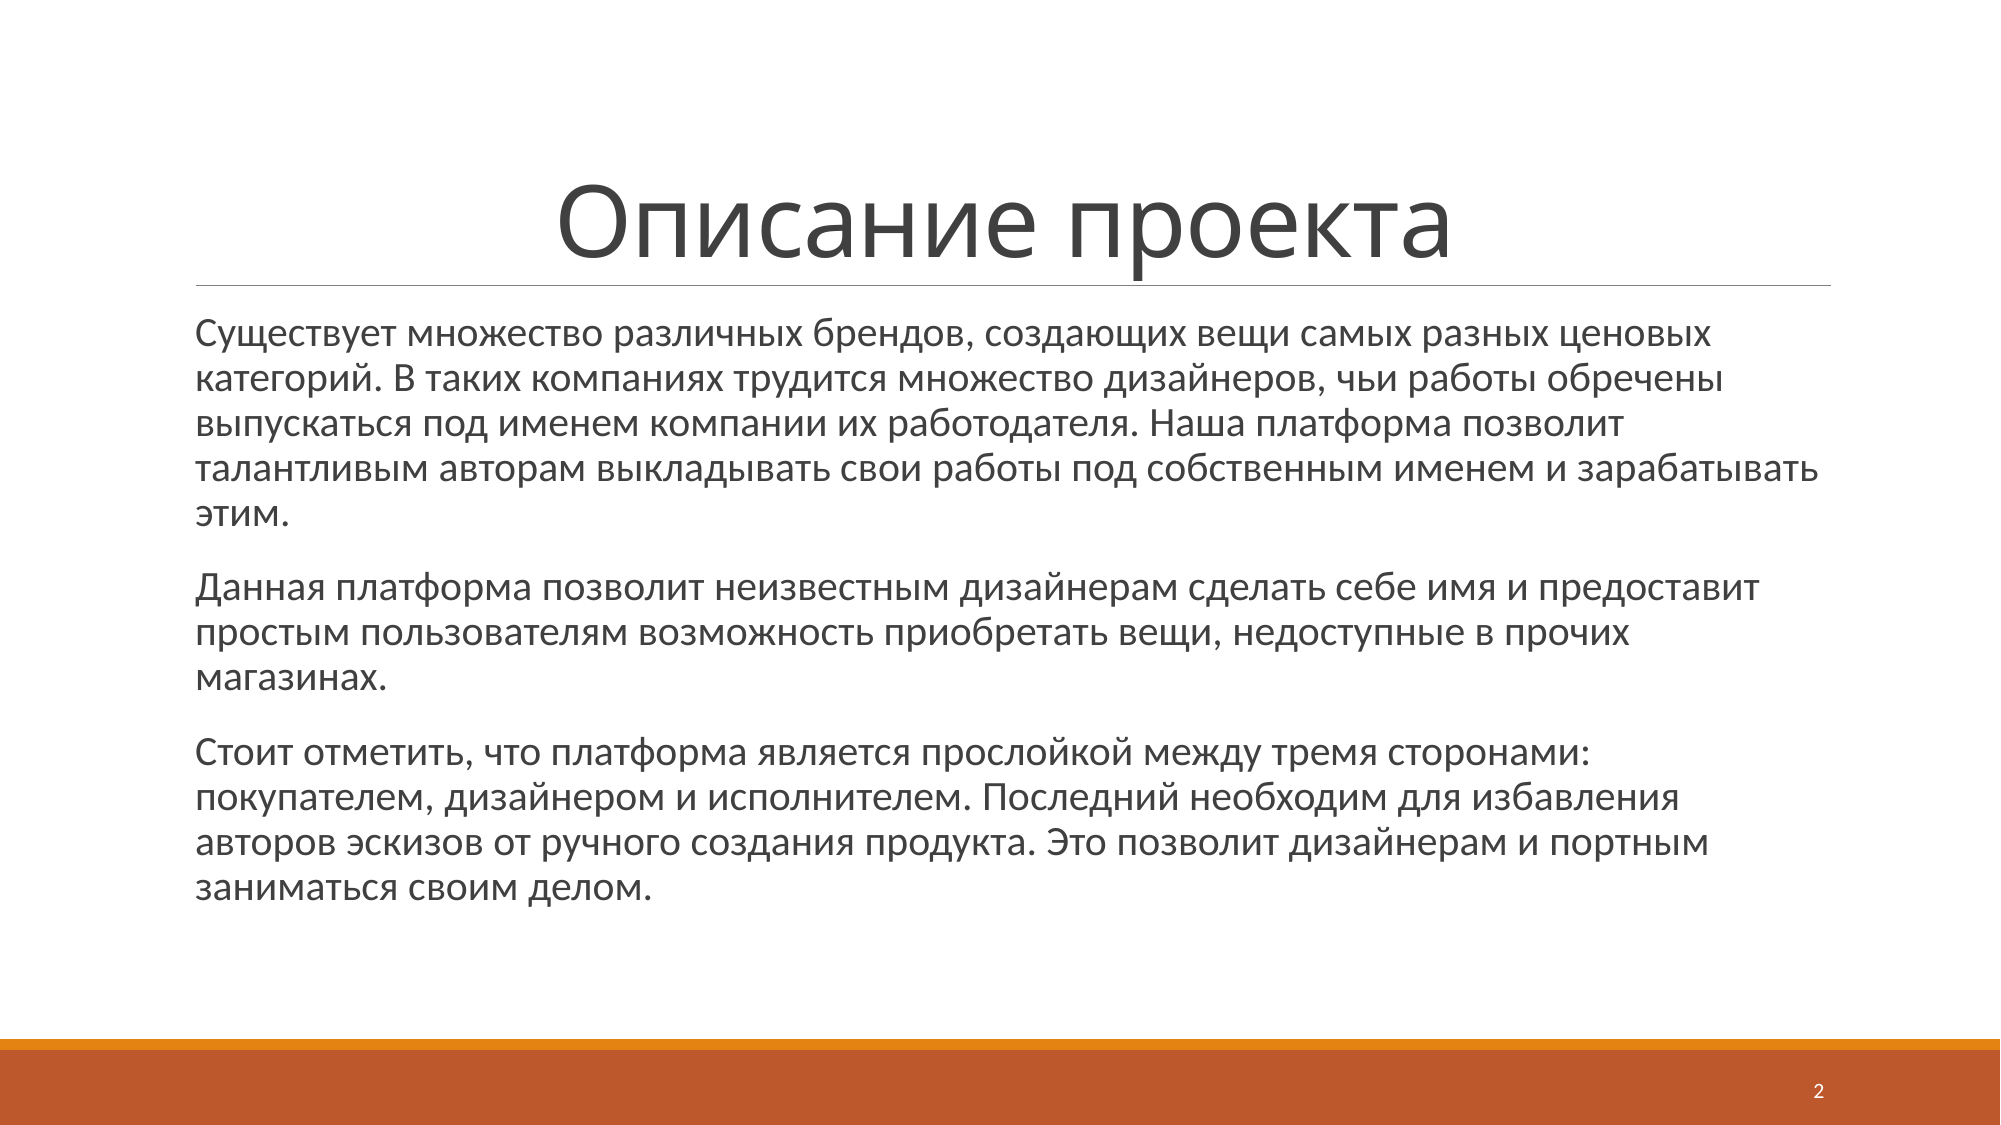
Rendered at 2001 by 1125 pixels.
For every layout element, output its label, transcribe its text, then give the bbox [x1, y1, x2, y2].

list Существует множество различных брендов, создающих вещи самых разных ценовых категорий. В таких компаниях трудится множество дизайнеров, чьи работы обречены выпускаться под именем компании их работодателя. Наша платформа позволит талантливым авторам выкладывать свои работы под собственным именем и зарабатывать этим. Данная платформа позволит неизвестным дизайнерам сделать себе имя и предоставит простым пользователям возможность приобретать вещи, недоступные в прочих магазинах. Стоит отметить, что платформа является прослойкой между тремя сторонами: покупателем, дизайнером и исполнителем. Последний необходим для избавления авторов эскизов от ручного создания продукта. Это позволит дизайнерам и портным заниматься своим делом. [180, 302, 1830, 963]
slide_number 2 [1624, 1059, 1840, 1120]
title Описание проекта [180, 47, 1830, 285]
